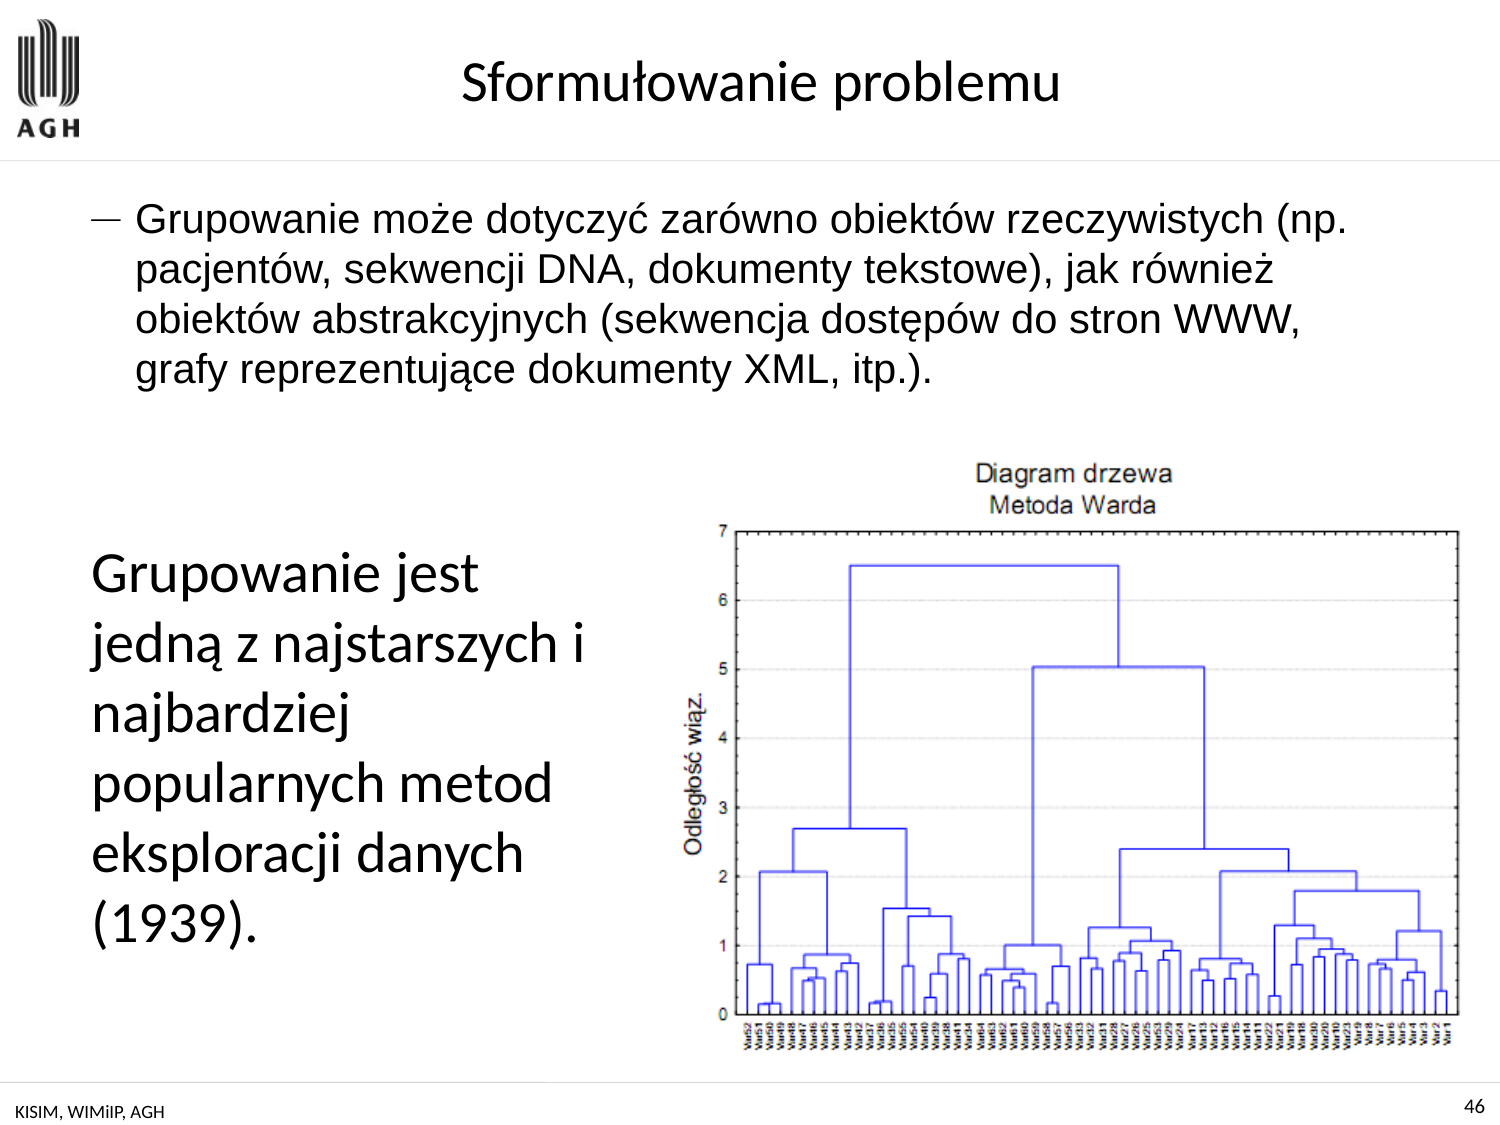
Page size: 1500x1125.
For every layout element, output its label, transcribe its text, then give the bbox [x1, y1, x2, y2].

title Sformułowanie problemu [147, 30, 1377, 126]
text_box Grupowanie może dotyczyć zarówno obiektów rzeczywistych (np. pacjentów, sekwencji DNA, dokumenty tekstowe), jak również obiektów abstrakcyjnych (sekwencja dostępów do stron WWW, grafy reprezentujące dokumenty XML, itp.). [76, 184, 1365, 563]
list Grupowanie jest jedną z najstarszych i najbardziej popularnych metod eksploracji danych (1939). [76, 563, 632, 977]
picture [17, 19, 79, 138]
footer KISIM, WIMiIP, AGH [0, 1092, 476, 1125]
picture [666, 455, 1468, 1058]
